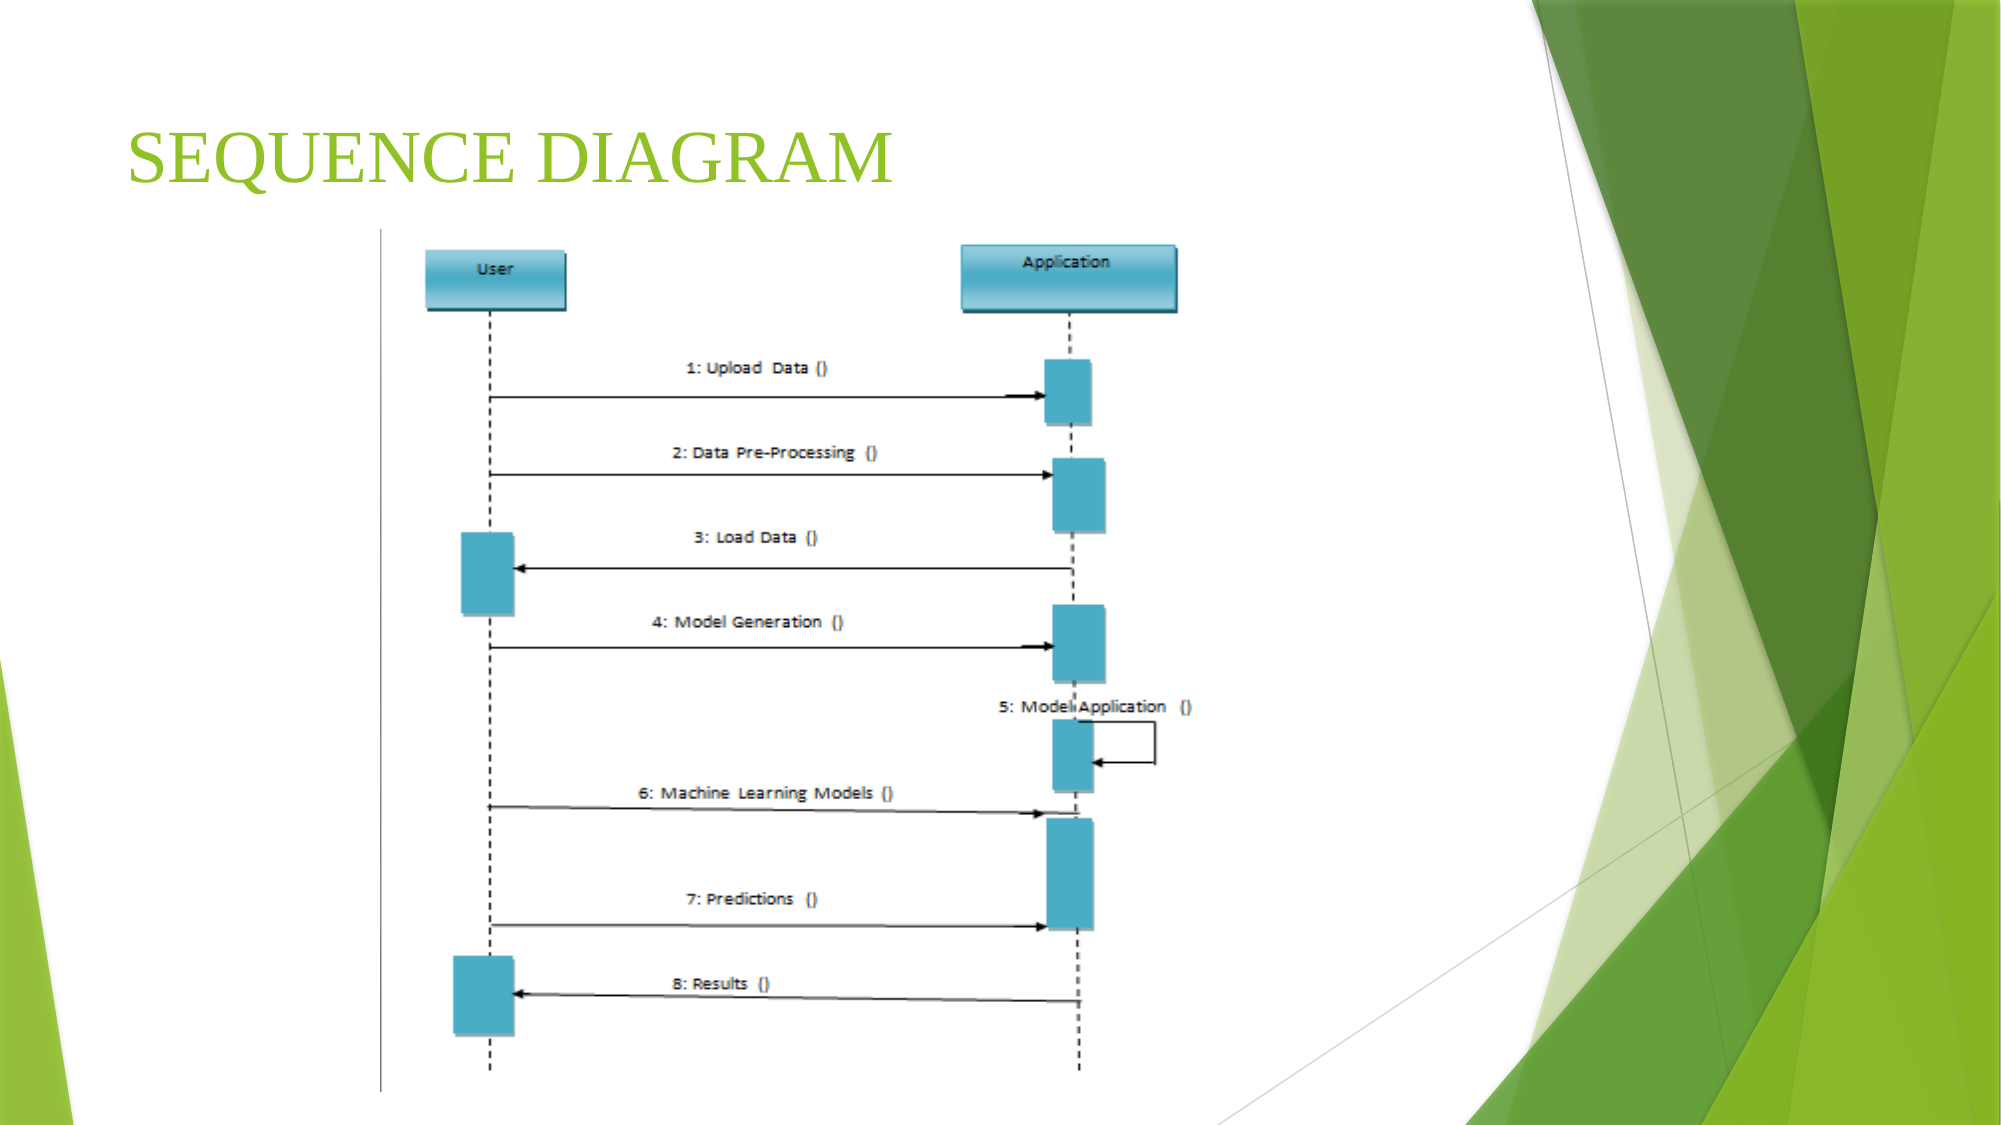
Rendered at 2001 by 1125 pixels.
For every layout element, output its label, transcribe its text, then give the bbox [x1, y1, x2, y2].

title SEQUENCE DIAGRAM [111, 99, 1522, 317]
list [380, 228, 1243, 1092]
